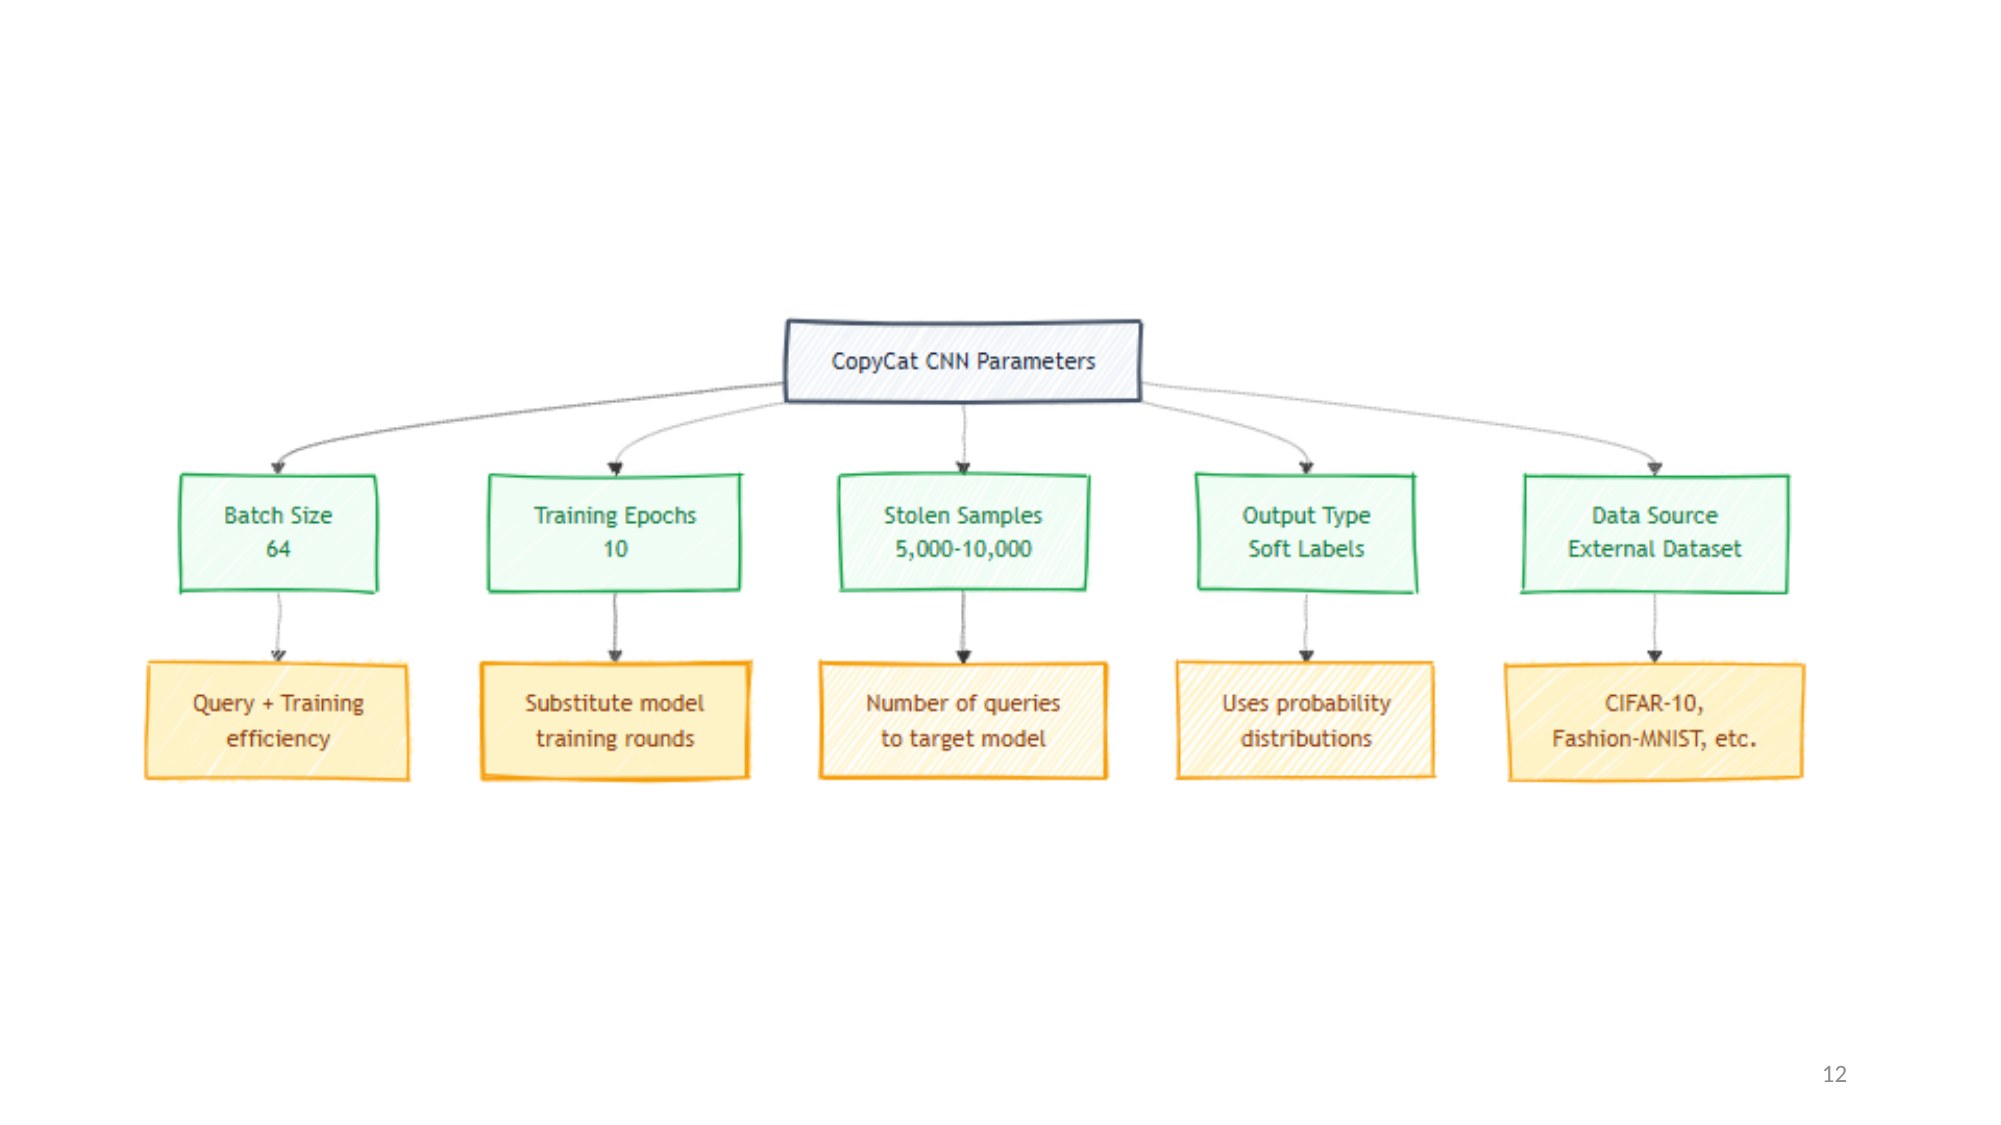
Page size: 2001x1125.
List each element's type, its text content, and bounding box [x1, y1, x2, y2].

picture [138, 279, 1906, 969]
slide_number 12 [1412, 1042, 1863, 1103]
